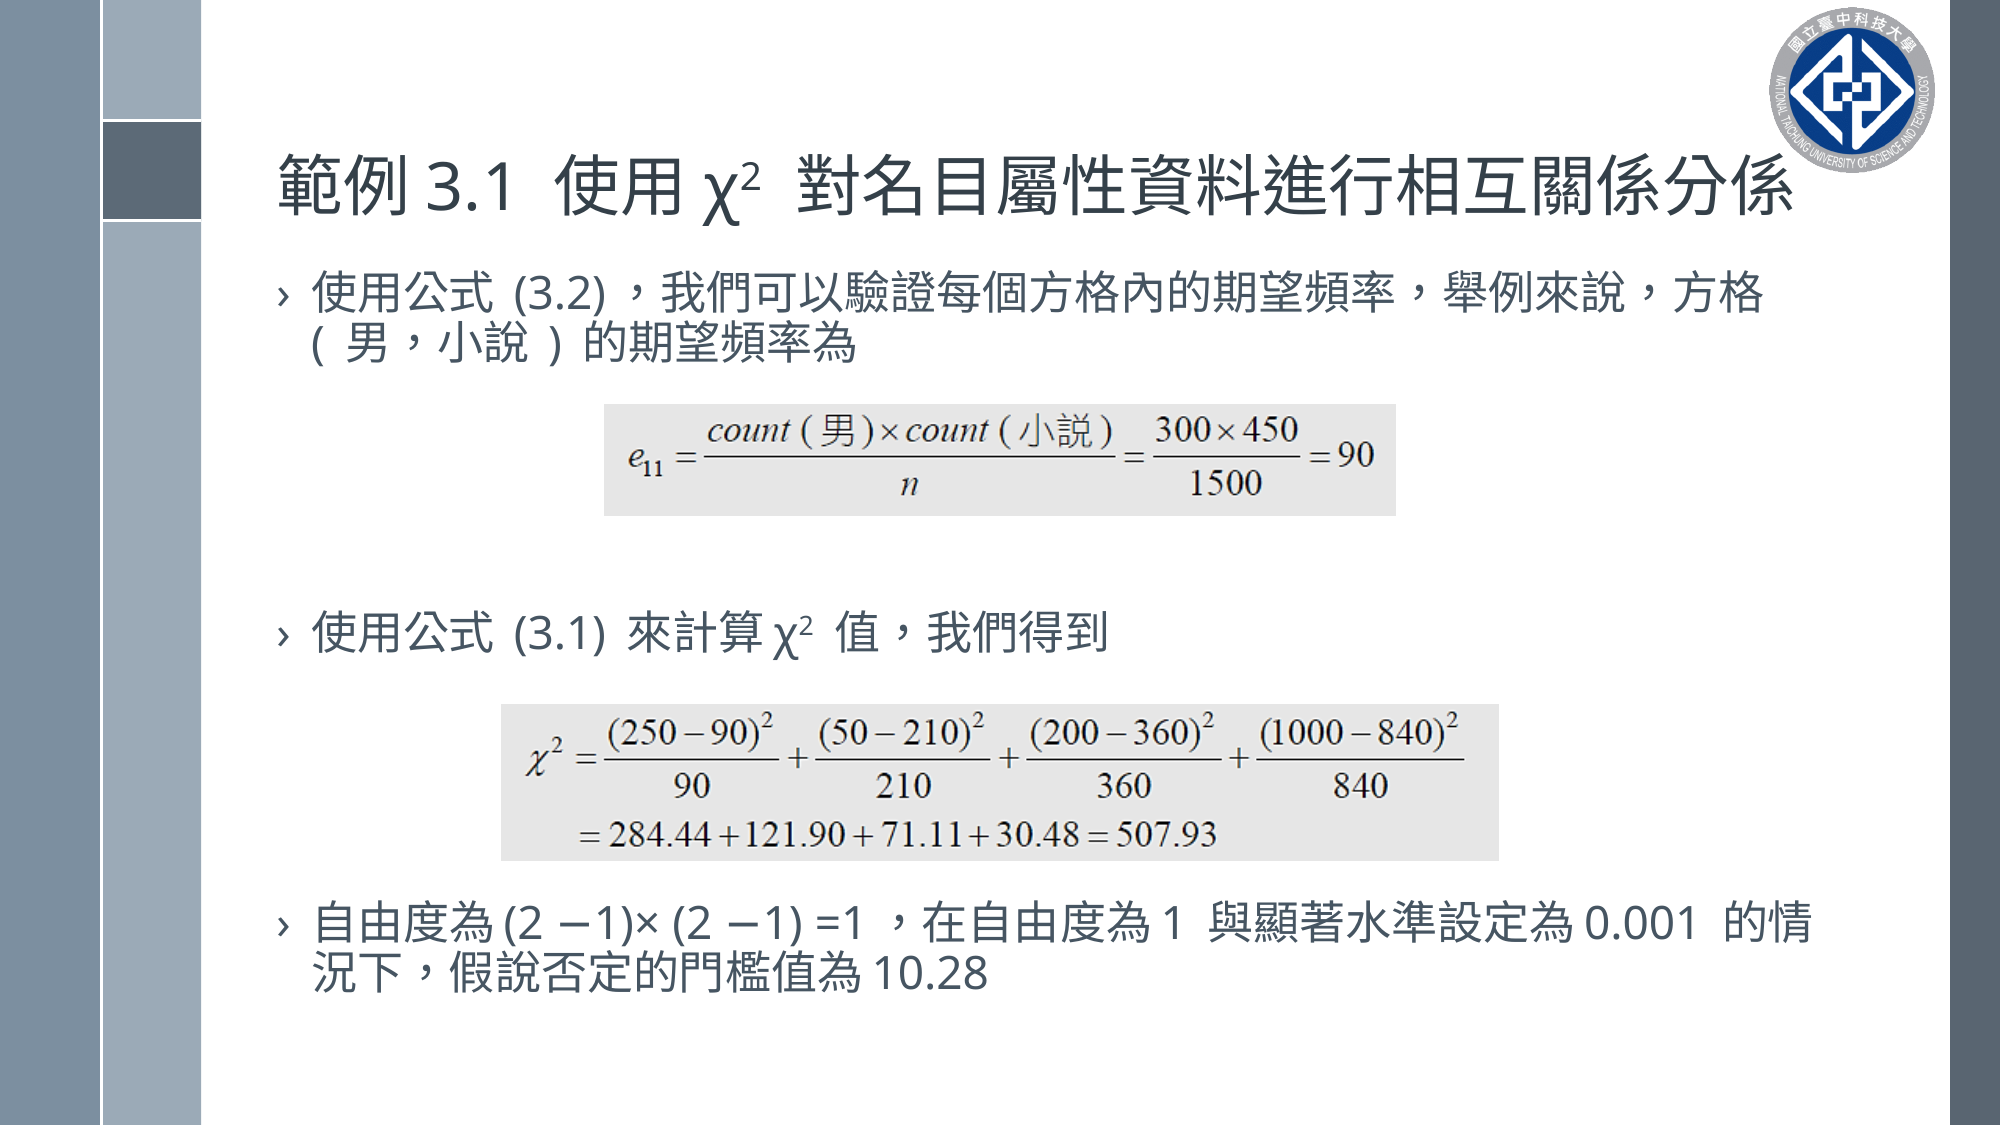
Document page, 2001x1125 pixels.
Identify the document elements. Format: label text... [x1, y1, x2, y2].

picture [604, 404, 1396, 516]
list 使用公式 (3.2)，我們可以驗證每個方格內的期望頻率，舉例來說，方格 ( 男，小說 ) 的期望頻率為 使用公式 (3.1) 來計算χ2 值，我們得到 自由度為(2 −1)× (2 −1) =1，在自由度為1 與顯著水準設定為0.001 的情況下，假說否定的門檻值為10.28 [261, 262, 1867, 1013]
title 範例3.1 使用χ2 對名目屬性資料進行相互關係分係 [261, 29, 1867, 233]
picture [1769, 7, 1935, 173]
picture [501, 704, 1499, 861]
